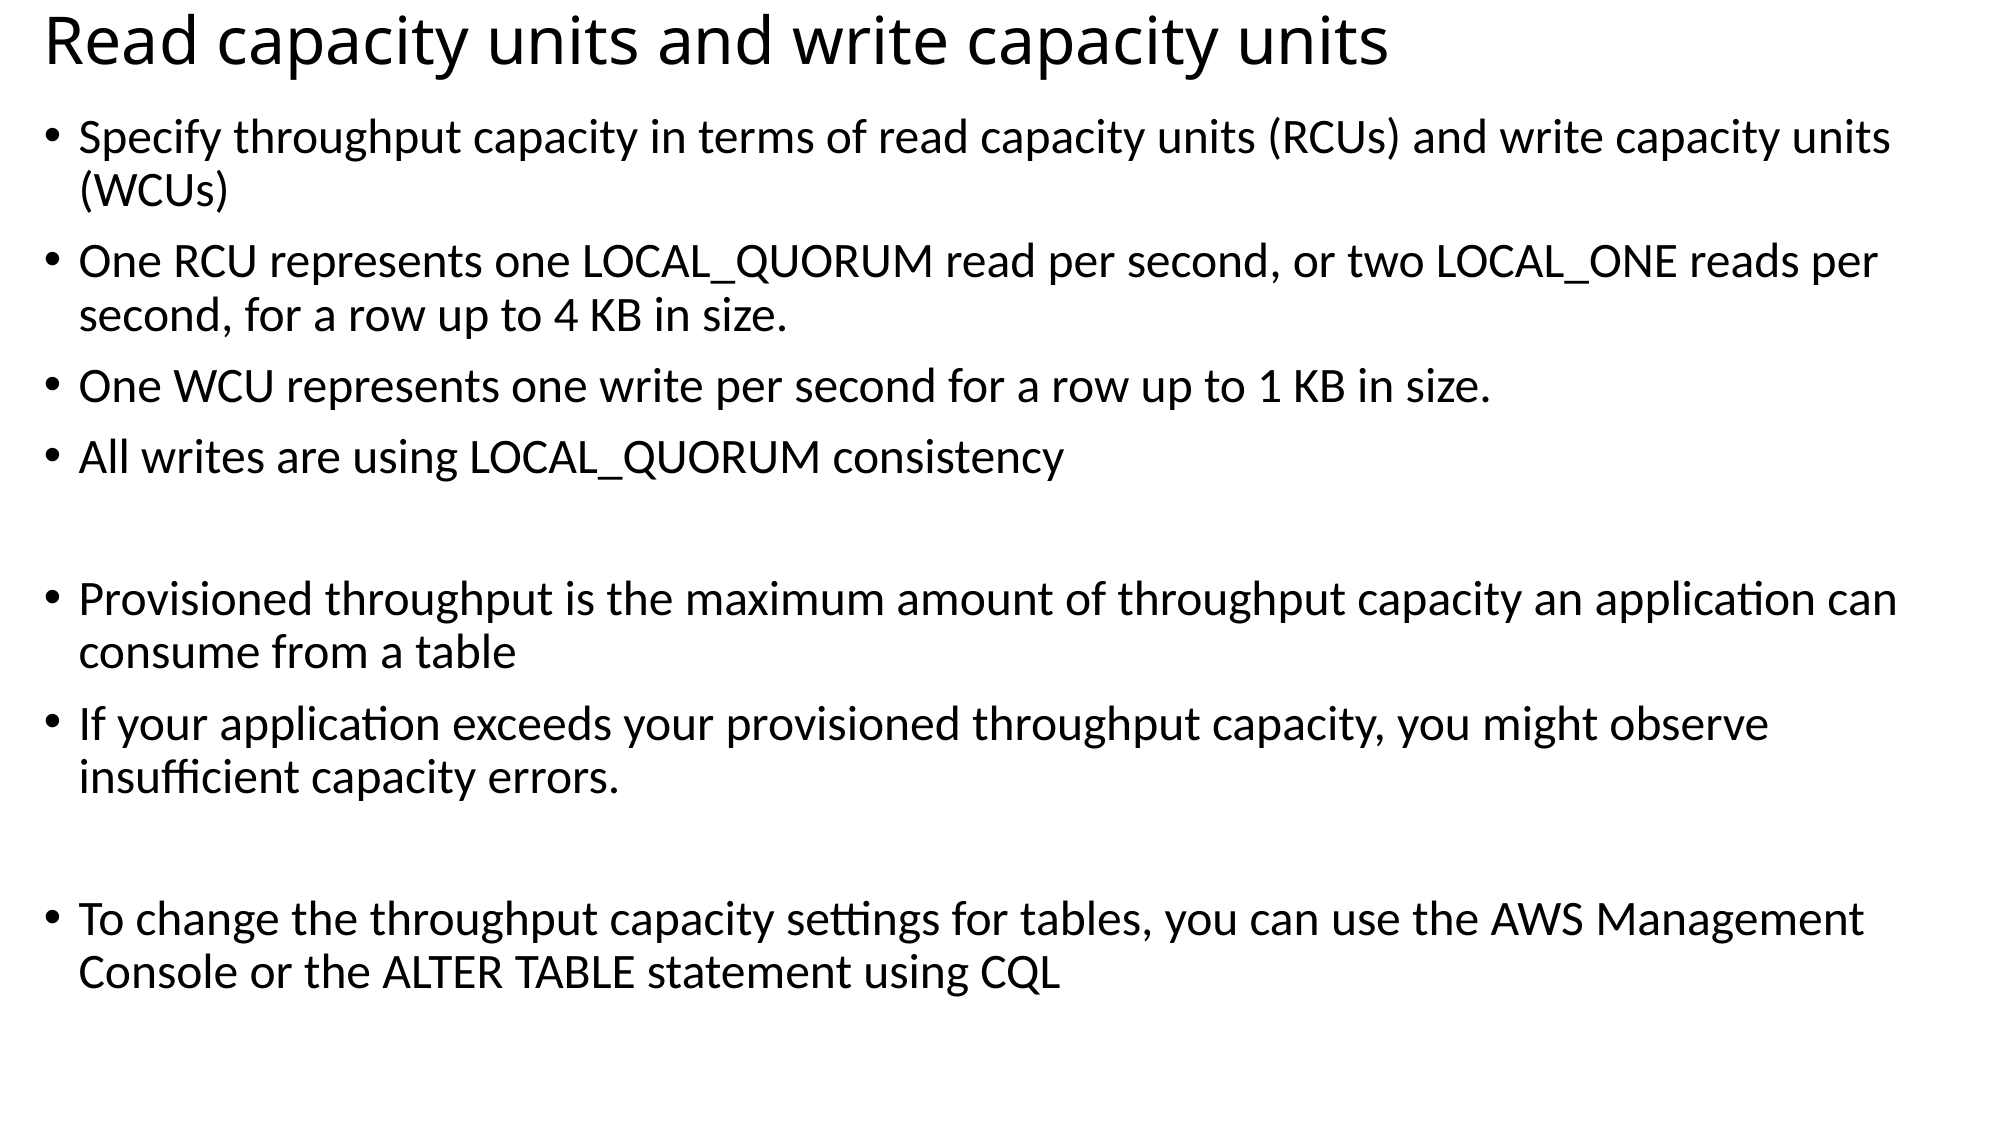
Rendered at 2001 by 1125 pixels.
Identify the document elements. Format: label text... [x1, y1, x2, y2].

title Read capacity units and write capacity units [29, 0, 1970, 88]
list Specify throughput capacity in terms of read capacity units (RCUs) and write capacity units (WCUs) One RCU represents one LOCAL_QUORUM read per second, or two LOCAL_ONE reads per second, for a row up to 4 KB in size. One WCU represents one write per second for a row up to 1 KB in size. All writes are using LOCAL_QUORUM consistency Provisioned throughput is the maximum amount of throughput capacity an application can consume from a table If your application exceeds your provisioned throughput capacity, you might observe insufficient capacity errors. To change the throughput capacity settings for tables, you can use the AWS Management Console or the ALTER TABLE statement using CQL [29, 102, 1970, 1014]
